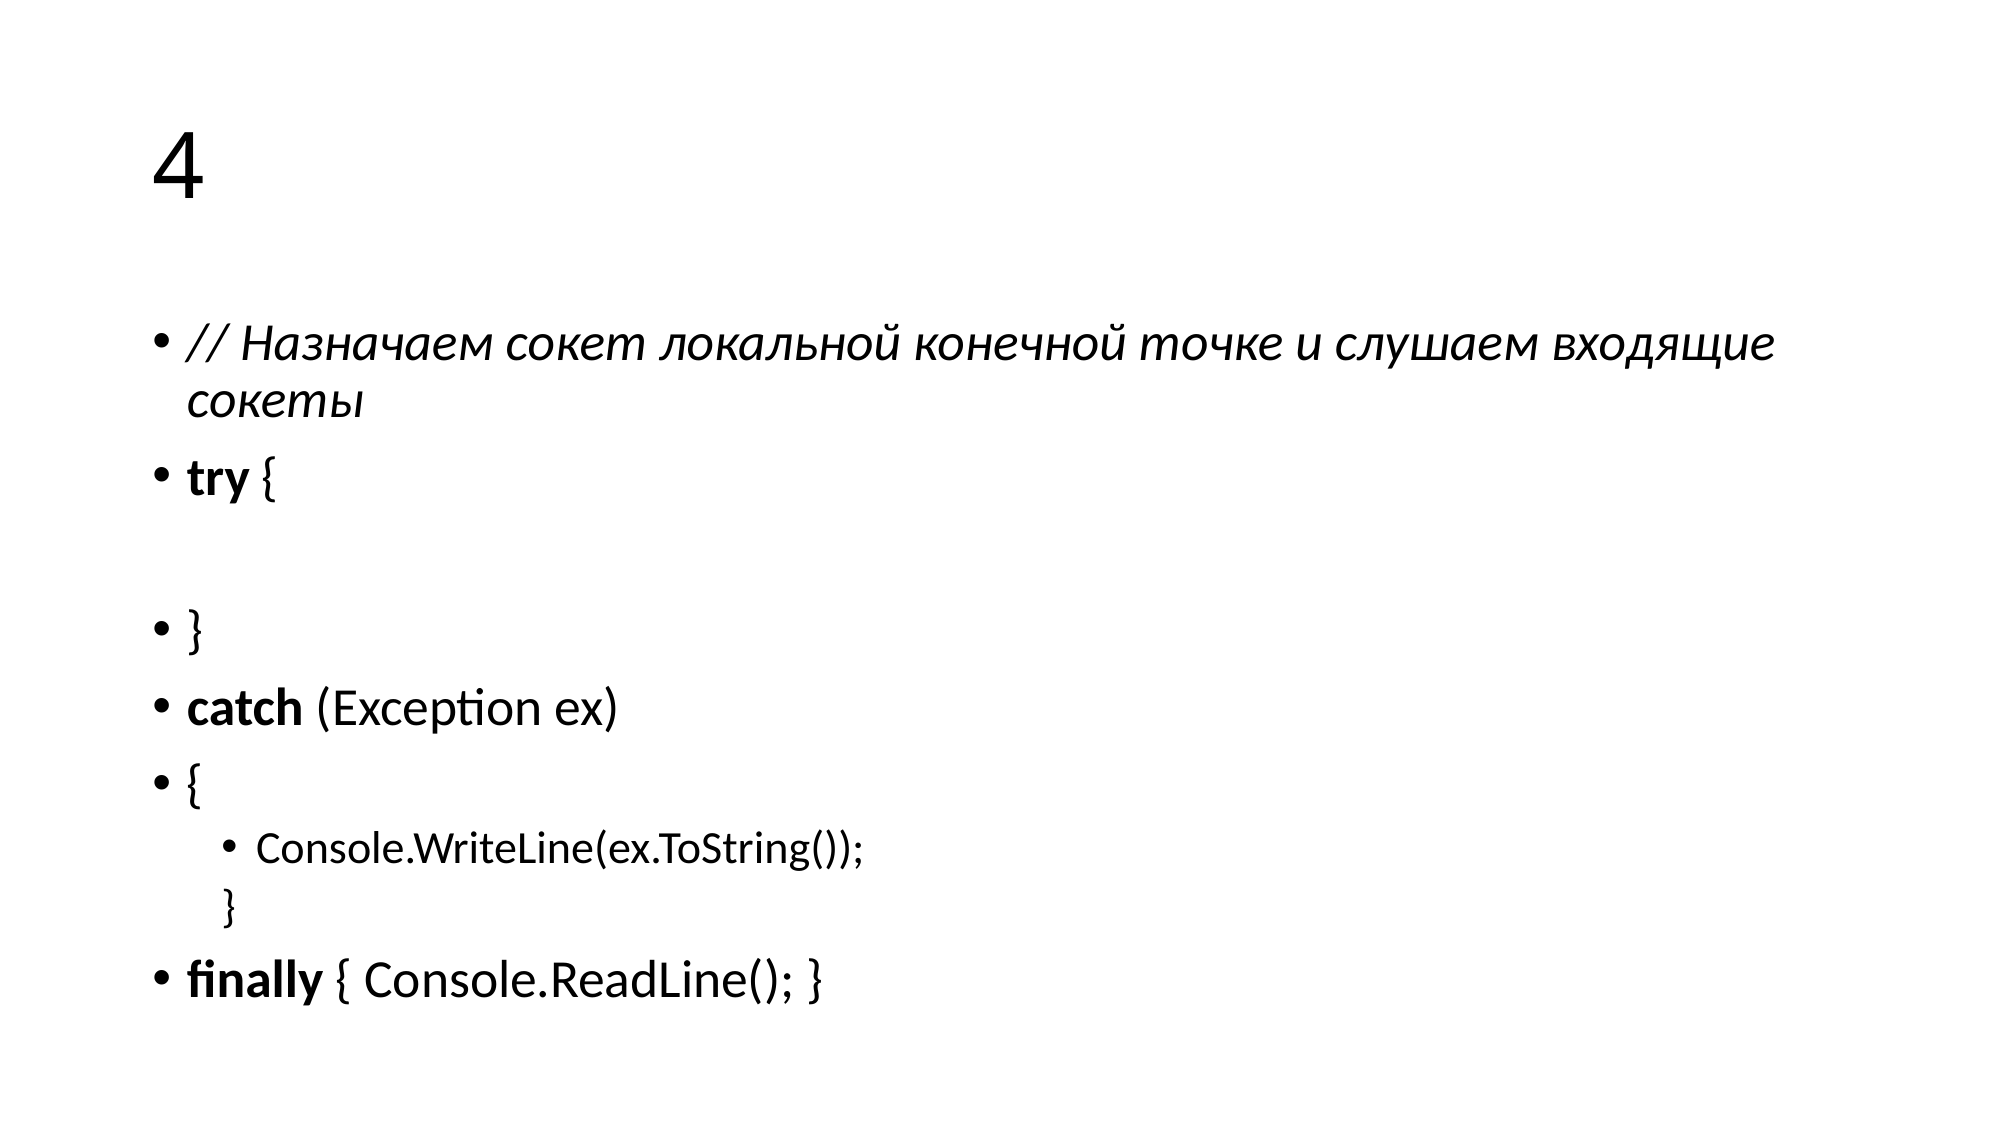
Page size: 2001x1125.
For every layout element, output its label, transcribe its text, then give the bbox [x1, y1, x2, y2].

list // Назначаем сокет локальной конечной точке и слушаем входящие сокеты try { } catch (Exception ex) { Console.WriteLine(ex.ToString()); } finally { Console.ReadLine(); } [137, 306, 1863, 1021]
title 4 [137, 59, 1863, 278]
